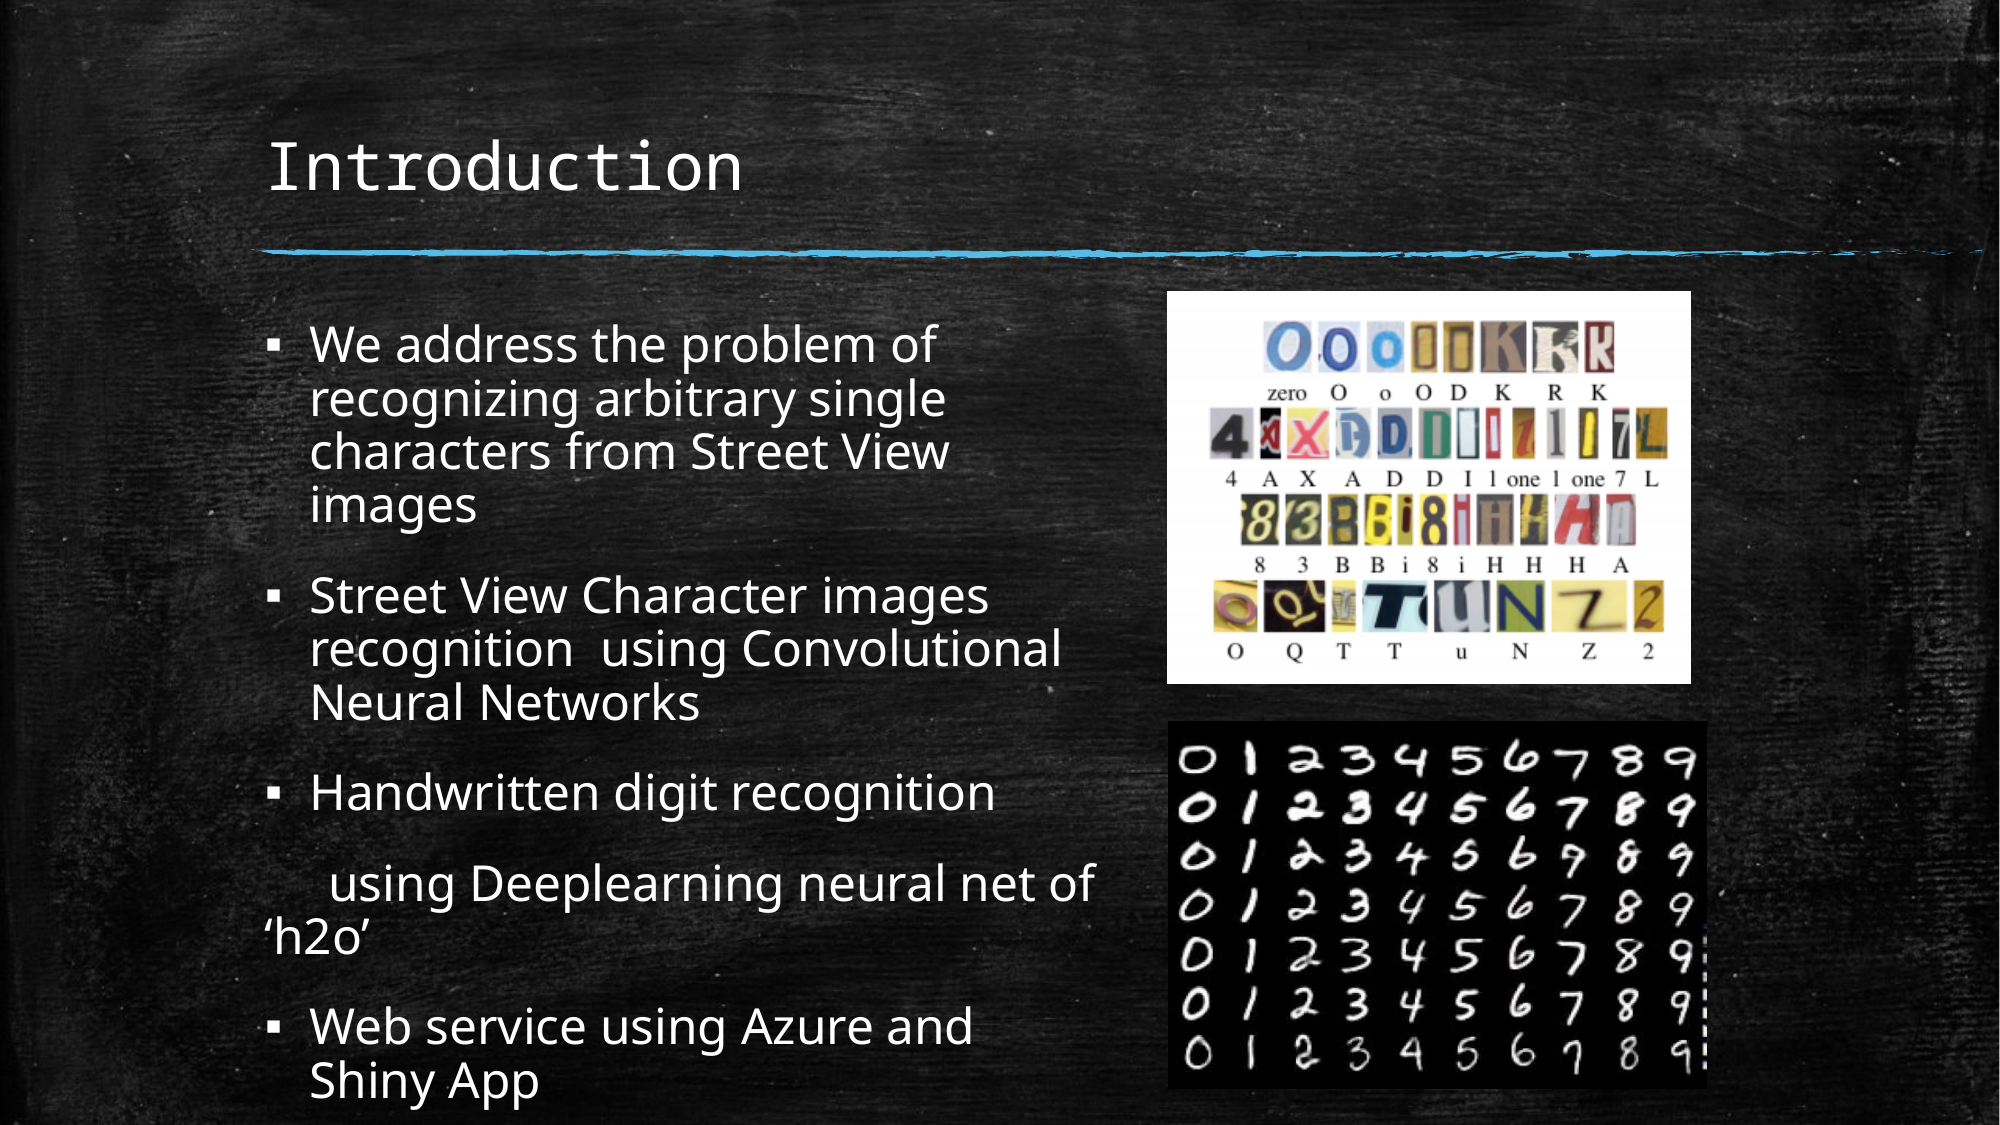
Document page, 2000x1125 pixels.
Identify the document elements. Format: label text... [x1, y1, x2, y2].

picture [1167, 291, 1692, 684]
picture [1168, 721, 1707, 1089]
title Introduction [249, 45, 1750, 213]
list We address the problem of recognizing arbitrary single characters from Street View images Street View Character images recognition using Convolutional Neural Networks Handwritten digit recognition using Deeplearning neural net of ‘h2o’ Web service using Azure and Shiny App [249, 312, 1125, 1125]
